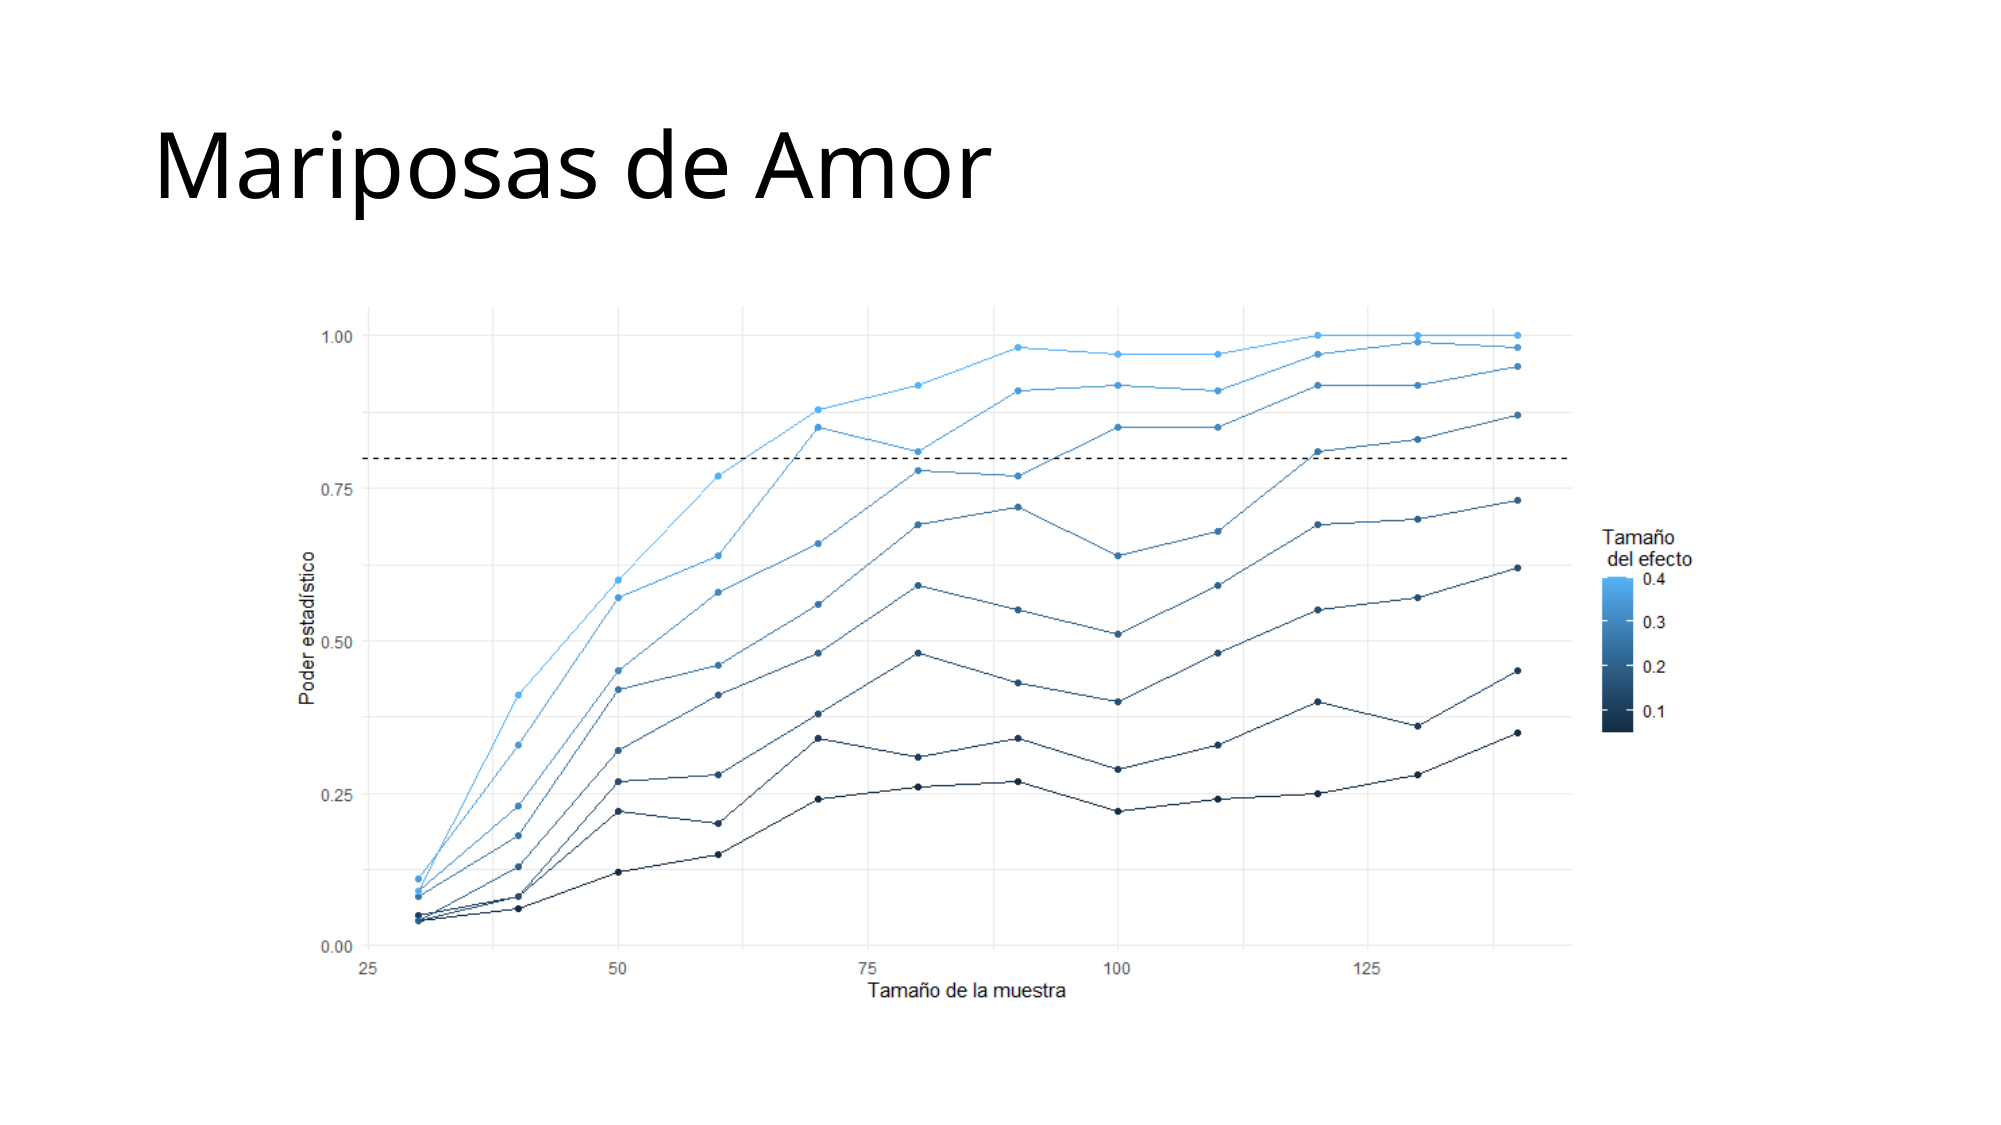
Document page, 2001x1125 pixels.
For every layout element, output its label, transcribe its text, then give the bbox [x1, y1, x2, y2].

picture [286, 297, 1713, 1011]
title Mariposas de Amor [137, 59, 1863, 278]
